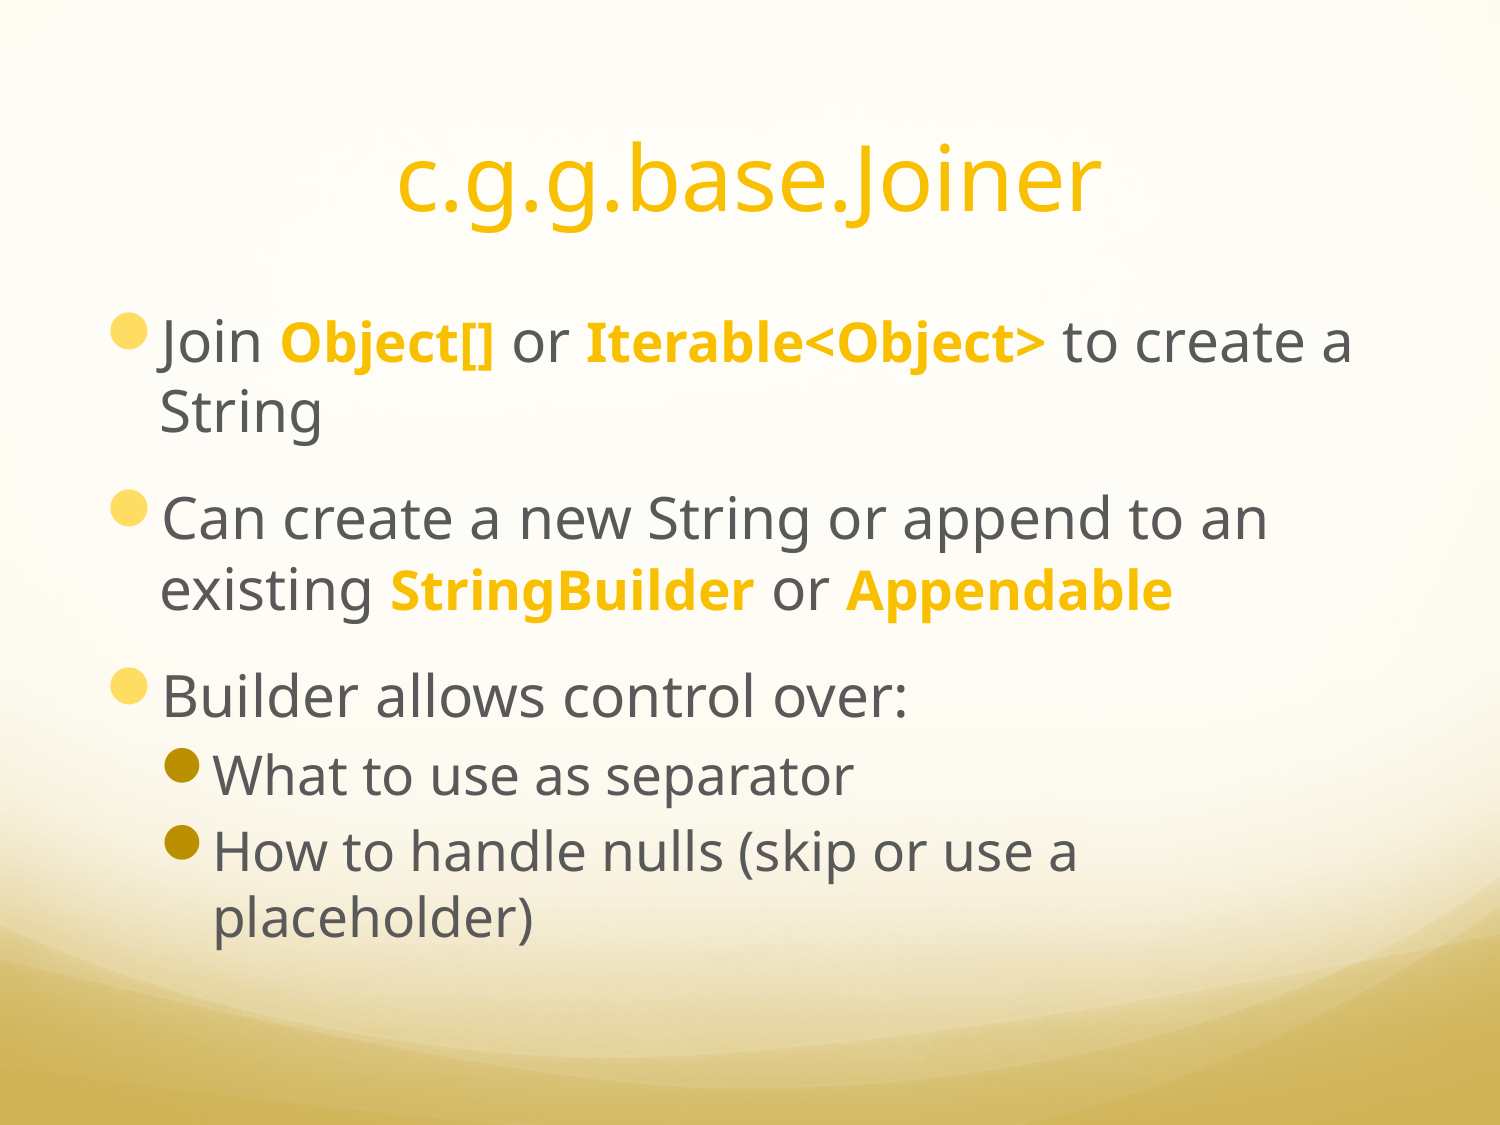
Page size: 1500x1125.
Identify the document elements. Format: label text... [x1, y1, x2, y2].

list Join Object[] or Iterable<Object> to create a String Can create a new String or append to an existing StringBuilder or Appendable Builder allows control over: What to use as separator How to handle nulls (skip or use a placeholder) [90, 296, 1410, 958]
title c.g.g.base.Joiner [90, 17, 1410, 237]
